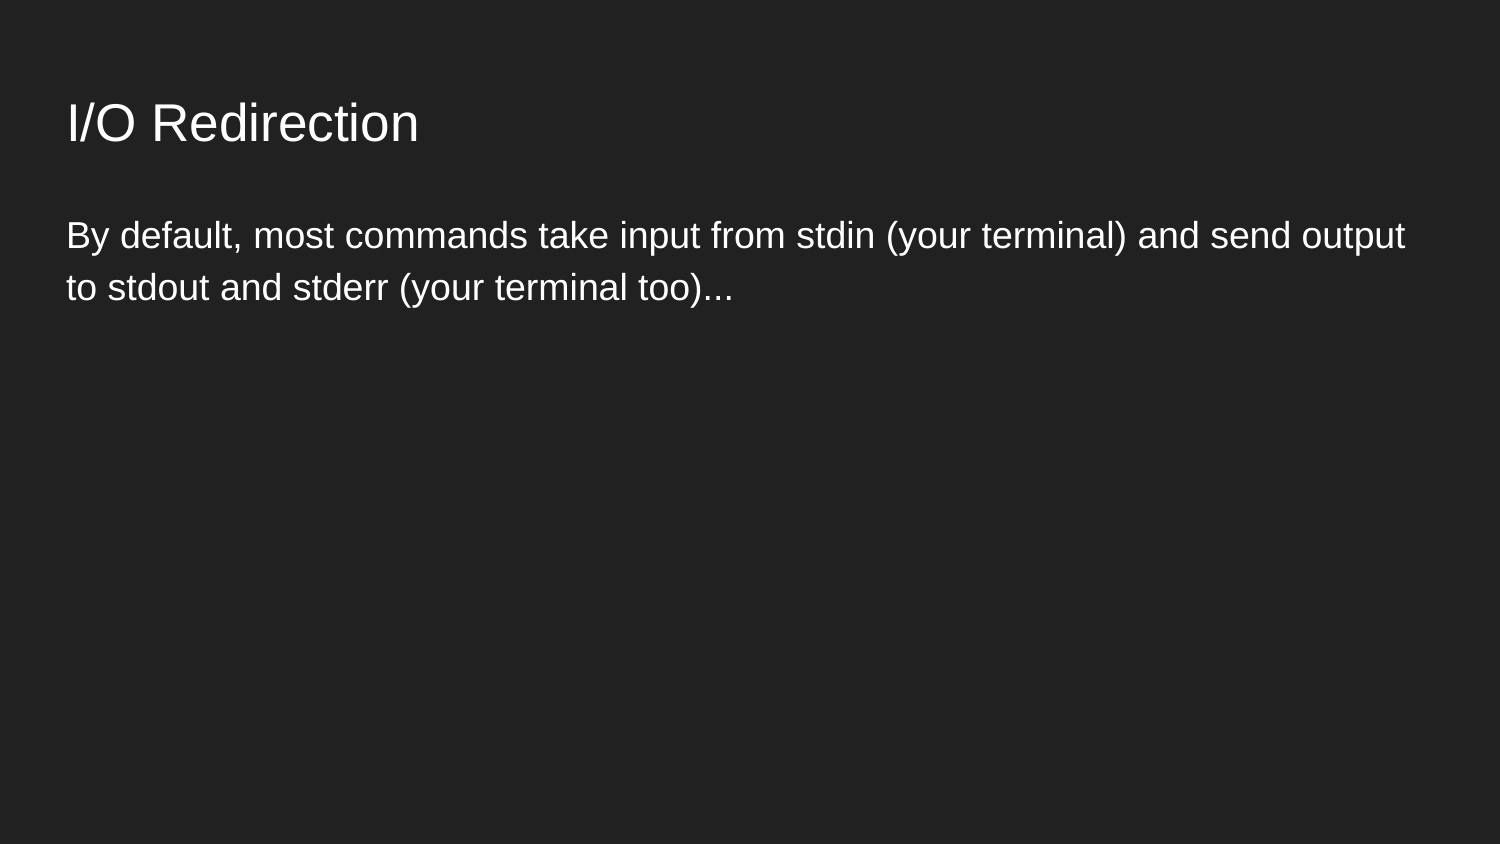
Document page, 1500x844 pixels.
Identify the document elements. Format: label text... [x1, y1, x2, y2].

list By default, most commands take input from stdin (your terminal) and send output to stdout and stderr (your terminal too)... [51, 189, 1449, 750]
title I/O Redirection [51, 72, 1449, 167]
